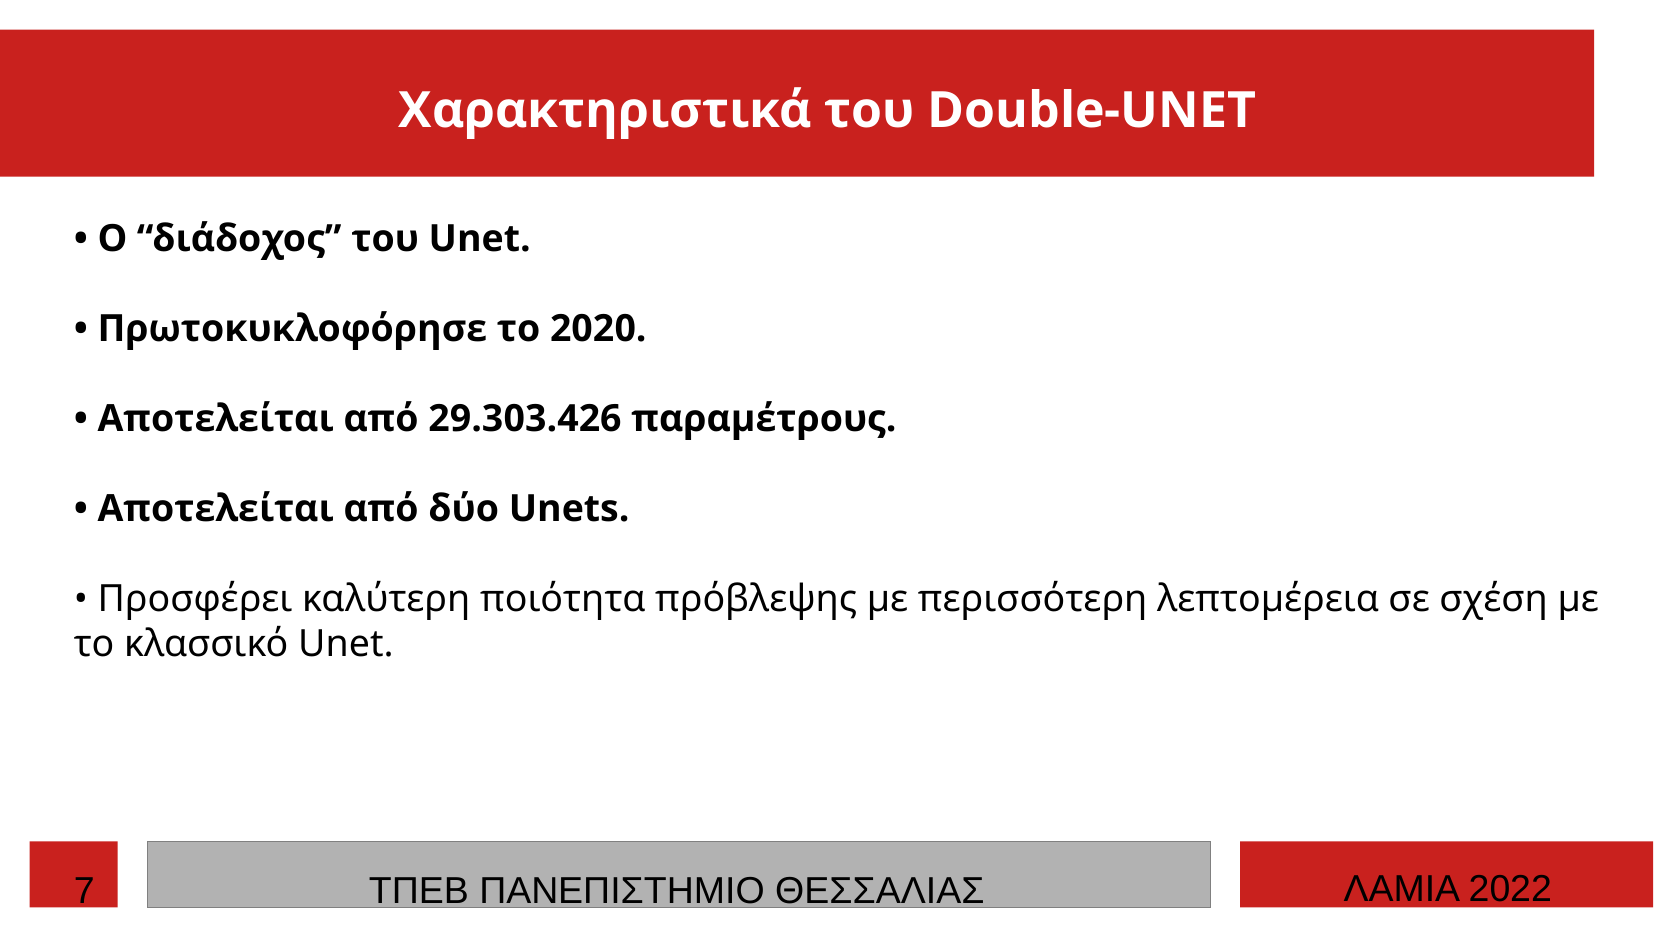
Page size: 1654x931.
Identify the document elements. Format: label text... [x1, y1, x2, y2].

text_box • Ο “διάδοχος” του Unet. • Πρωτοκυκλοφόρησε το 2020. • Αποτελείται από 29.303.426 παραμέτρους. • Αποτελείται από δύο Unets. • Προσφέρει καλύτερη ποιότητα πρόβλεψης με περισσότερη λεπτομέρεια σε σχέση με το κλασσικό Unet. [59, 206, 1654, 768]
text_box Χαρακτηριστικά του Double-UNET [383, 69, 1358, 148]
text_box ΛΑΜΙΑ 2022 [1328, 856, 1654, 913]
text_box 7 [58, 858, 148, 915]
text_box ΤΠΕΒ ΠΑΝΕΠΙΣΤΗΜΙΟ ΘΕΣΣΑΛΙΑΣ [354, 858, 1417, 915]
